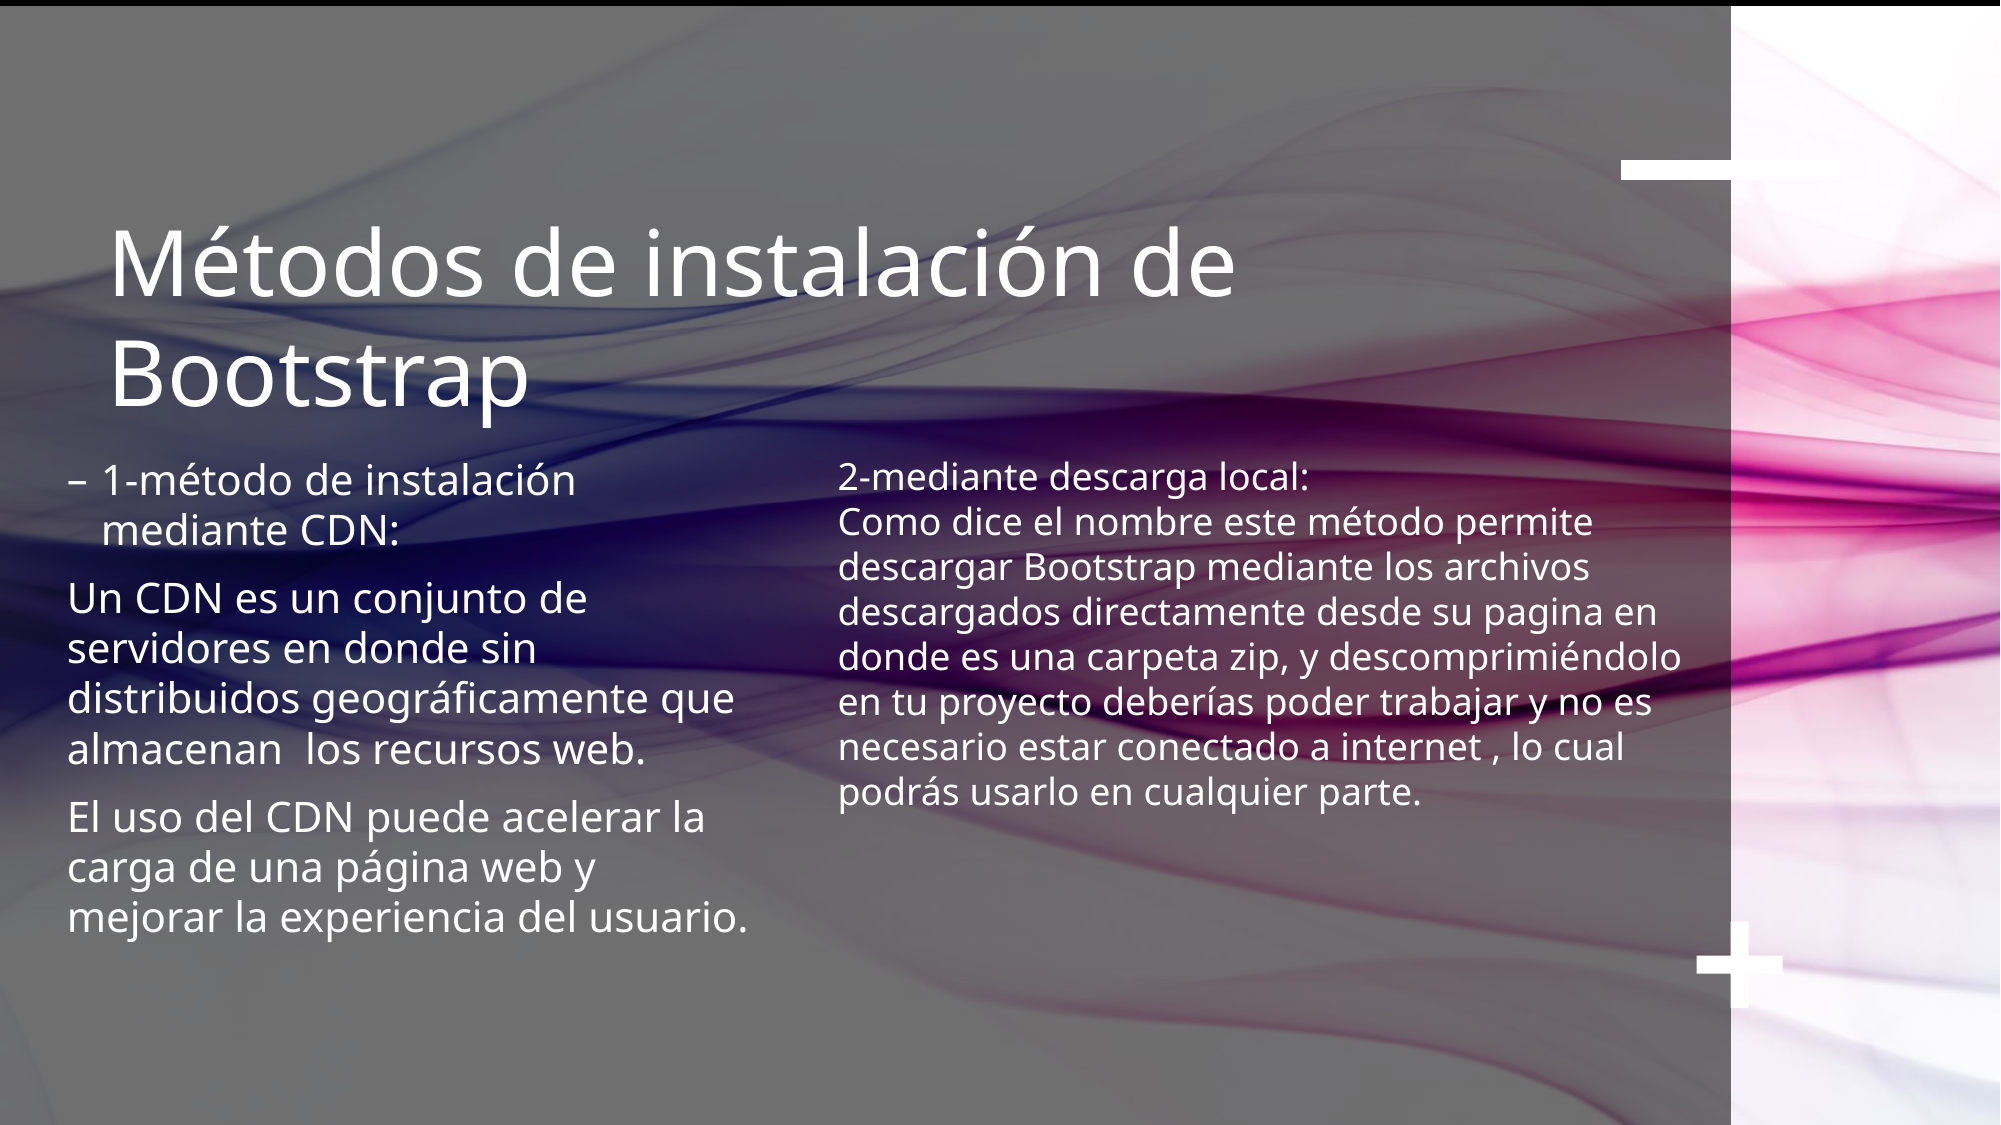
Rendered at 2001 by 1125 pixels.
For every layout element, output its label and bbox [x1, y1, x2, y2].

text_box [0, 0, 1731, 6]
text_box [1731, 0, 2000, 6]
picture [0, 6, 2000, 1125]
